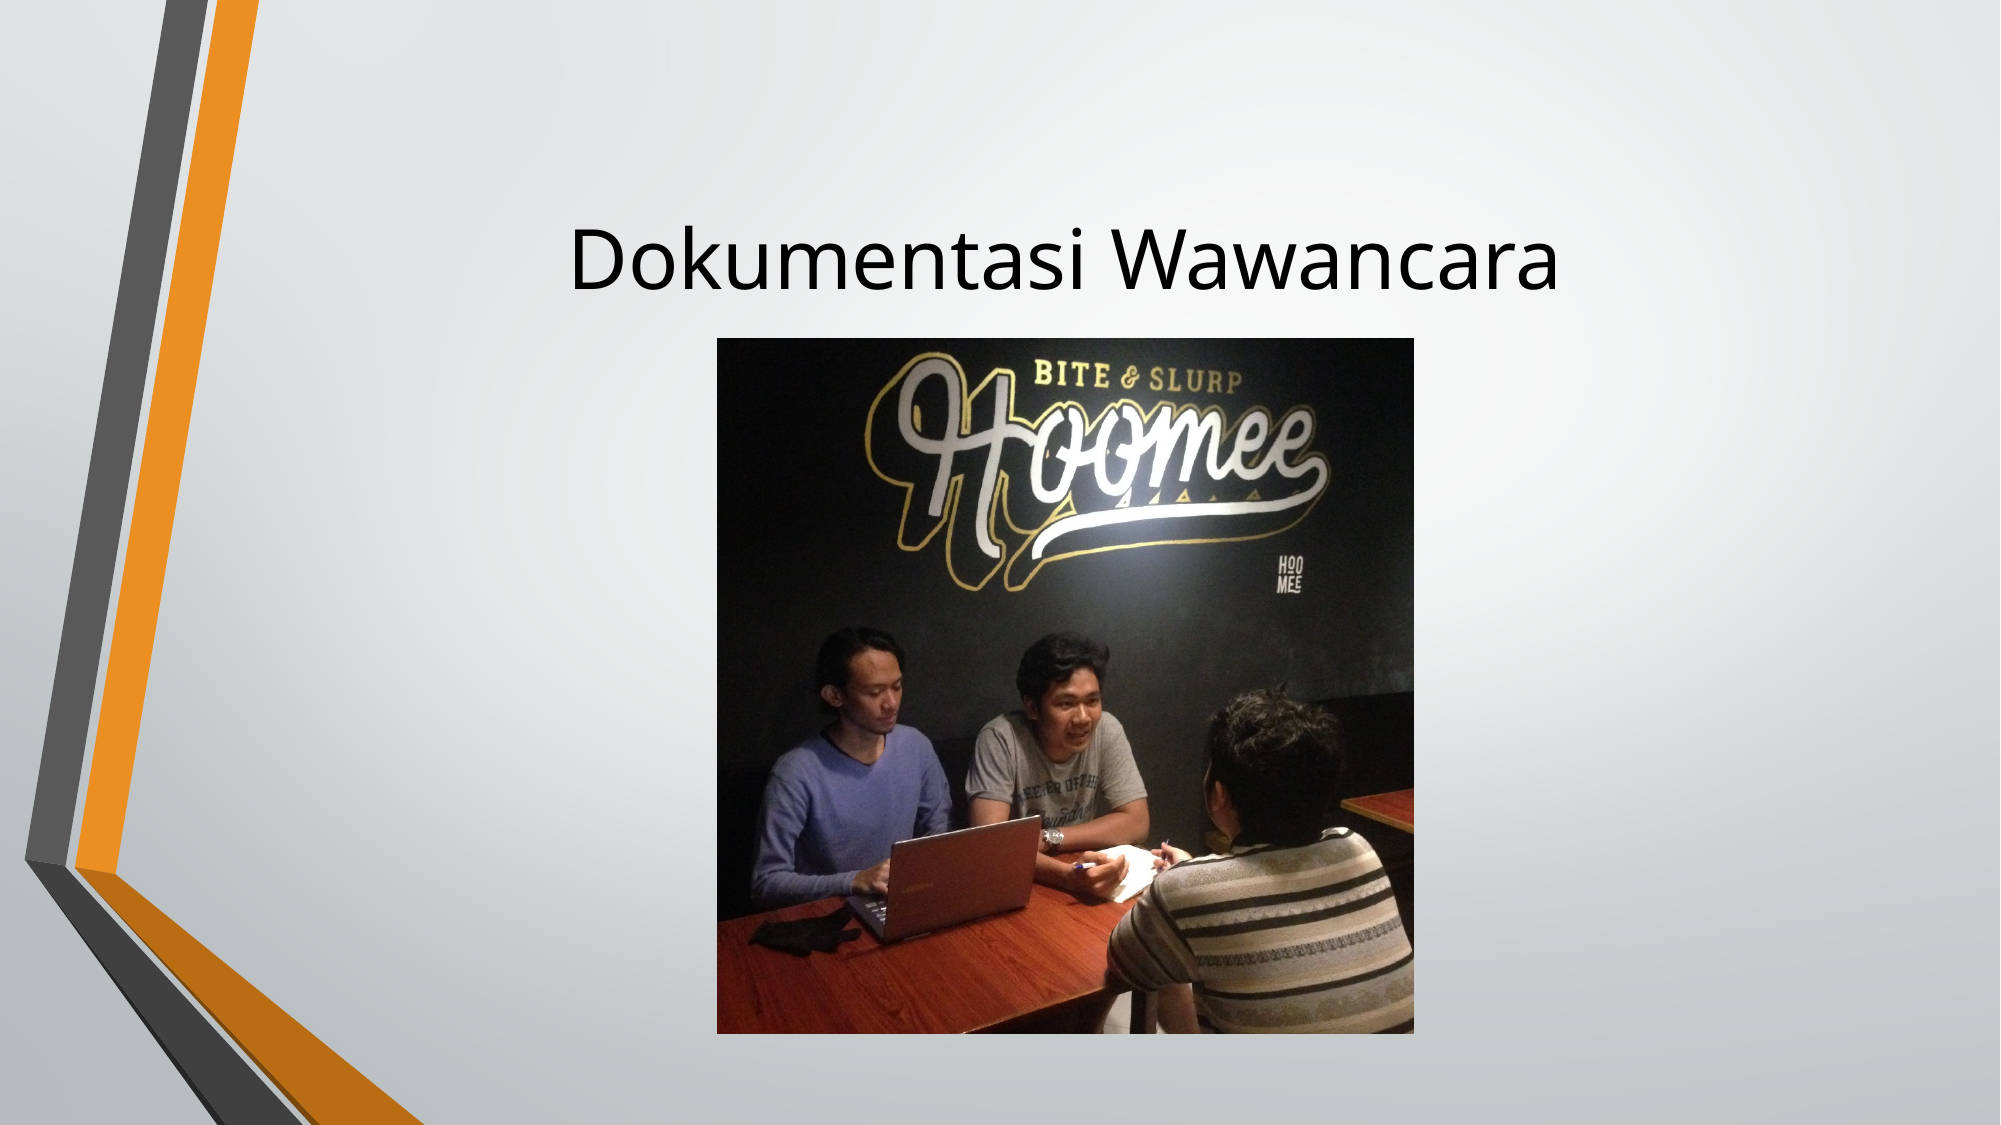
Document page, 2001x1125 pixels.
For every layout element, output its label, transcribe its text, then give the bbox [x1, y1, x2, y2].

title Dokumentasi Wawancara [243, 112, 1887, 400]
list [717, 338, 1414, 1035]
